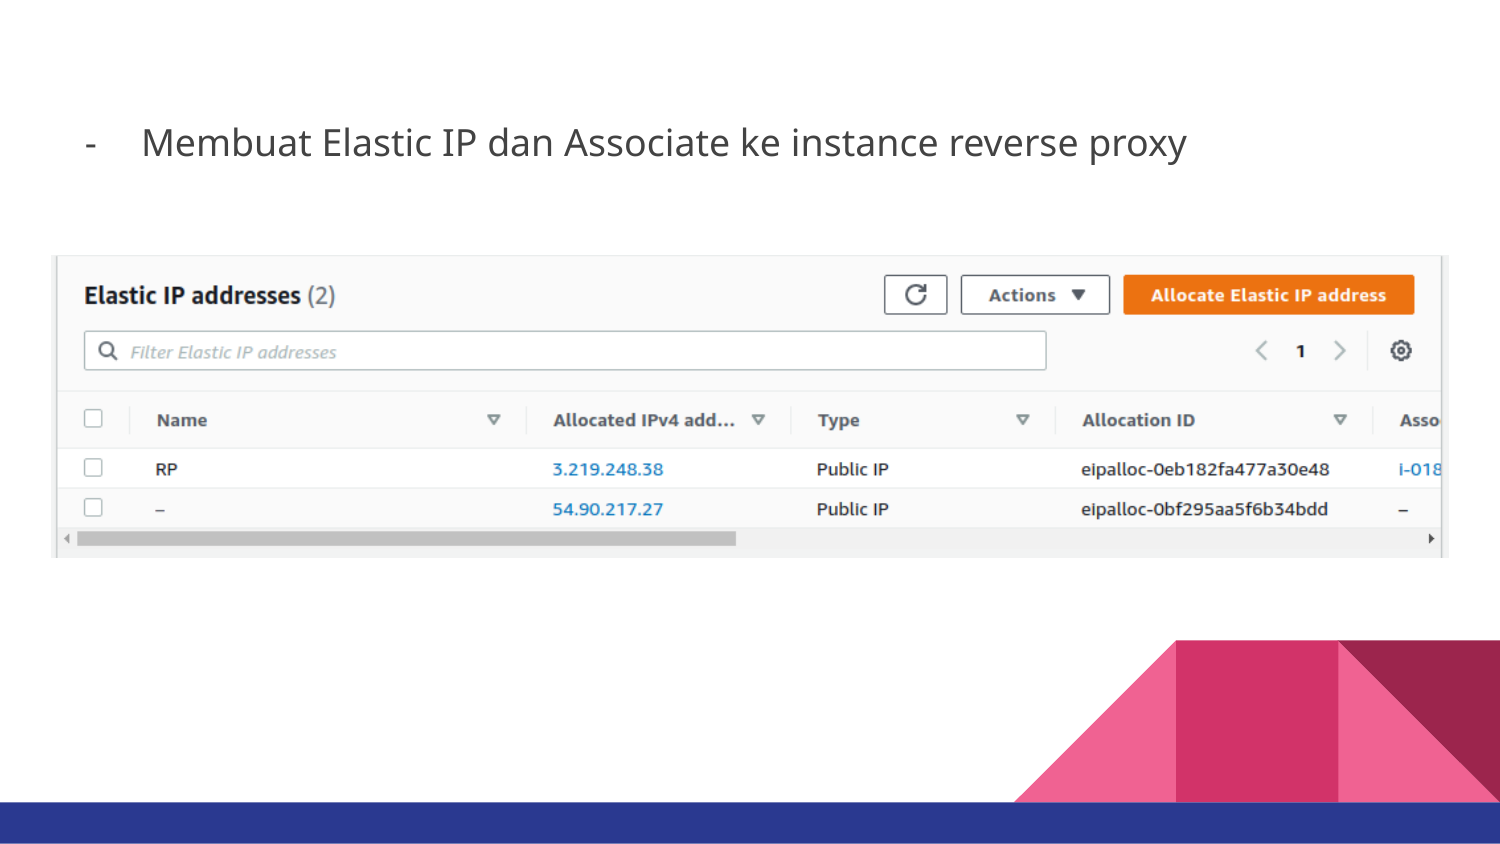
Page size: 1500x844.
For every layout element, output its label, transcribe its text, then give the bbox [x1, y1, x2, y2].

picture [50, 255, 1450, 558]
list Membuat Elastic IP dan Associate ke instance reverse proxy [51, 564, 1449, 750]
list Membuat Elastic IP dan Associate ke instance reverse proxy [51, 93, 1449, 255]
